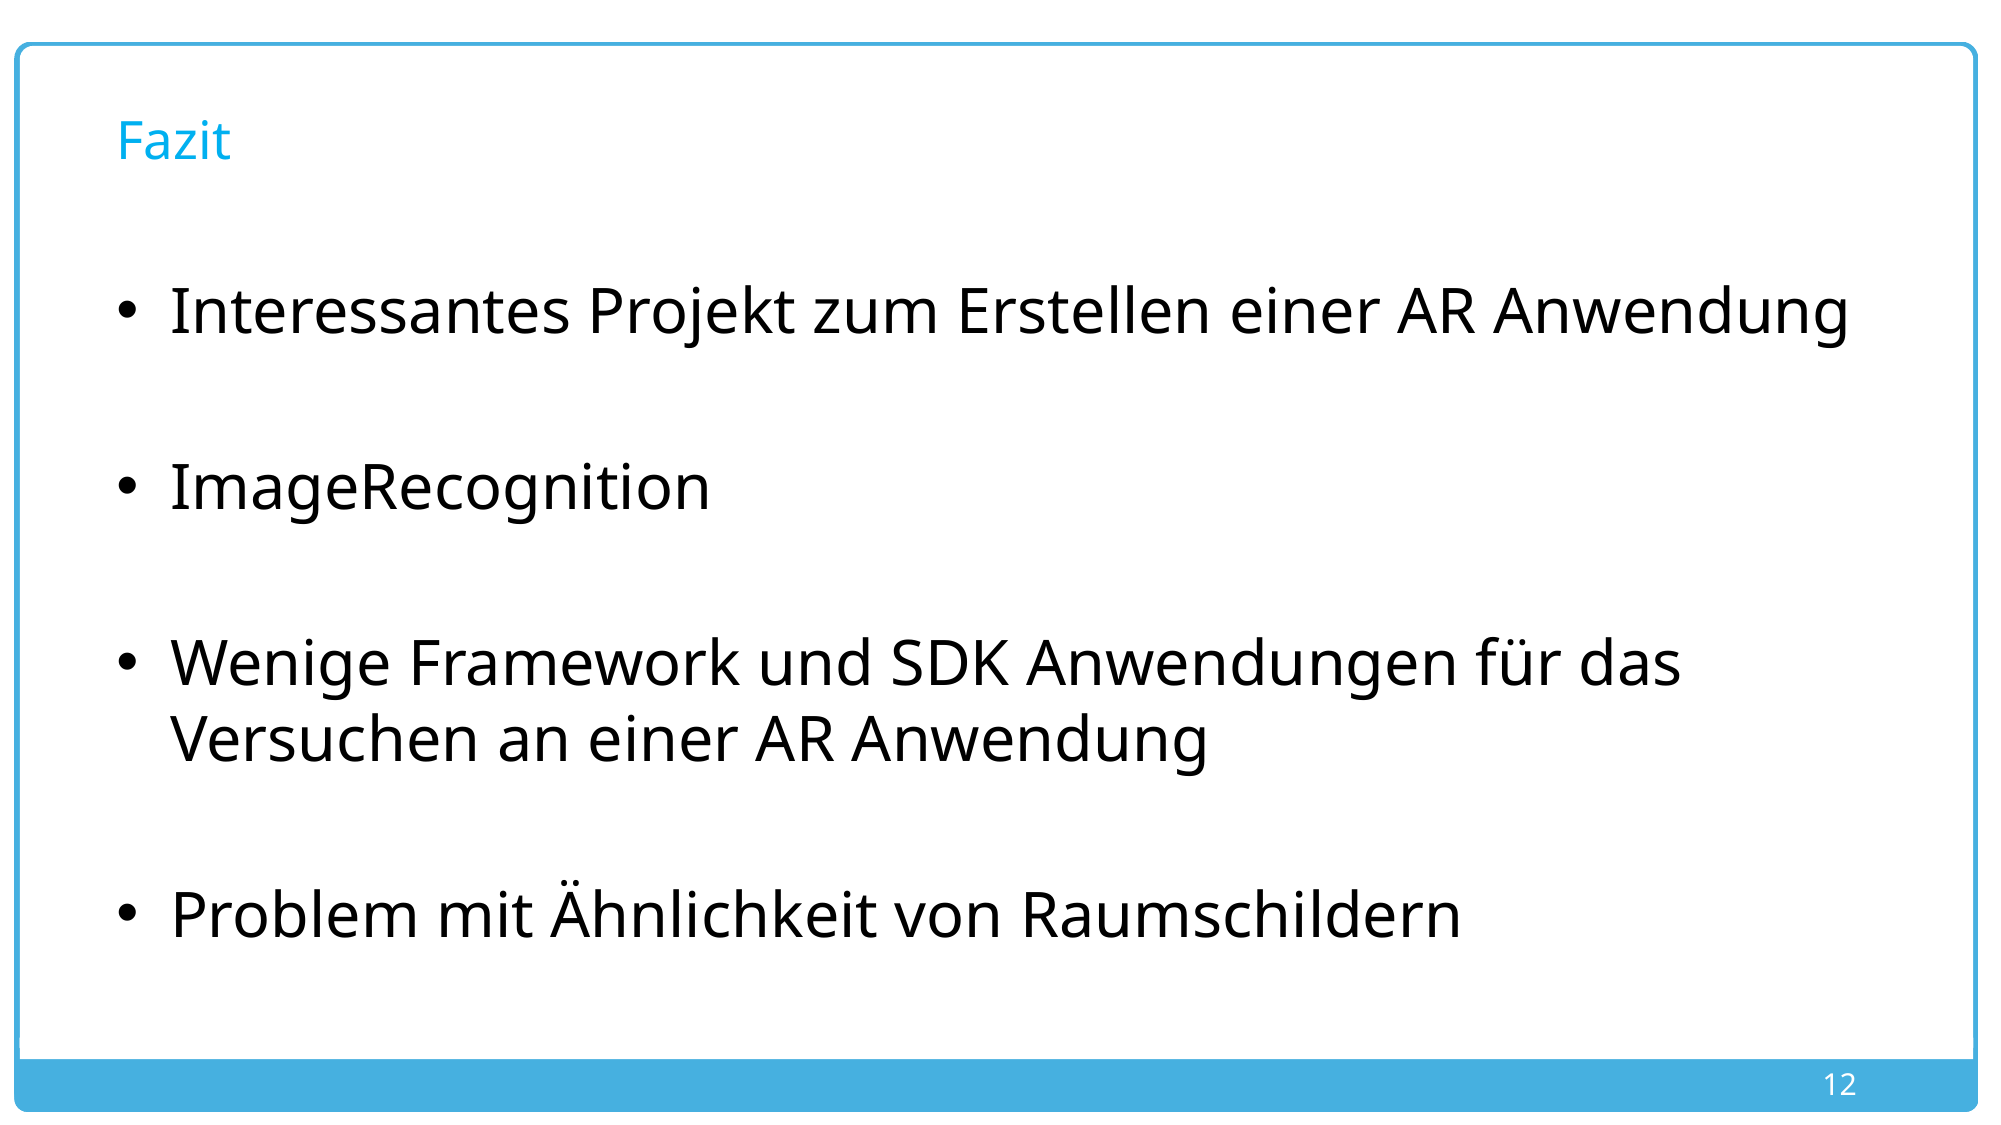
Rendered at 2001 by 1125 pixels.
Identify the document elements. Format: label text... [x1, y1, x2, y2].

list Interessantes Projekt zum Erstellen einer AR Anwendung ImageRecognition Wenige Framework und SDK Anwendungen für das Versuchen an einer AR Anwendung Problem mit Ähnlichkeit von Raumschildern [99, 262, 1900, 1005]
title Fazit [99, 45, 1900, 233]
